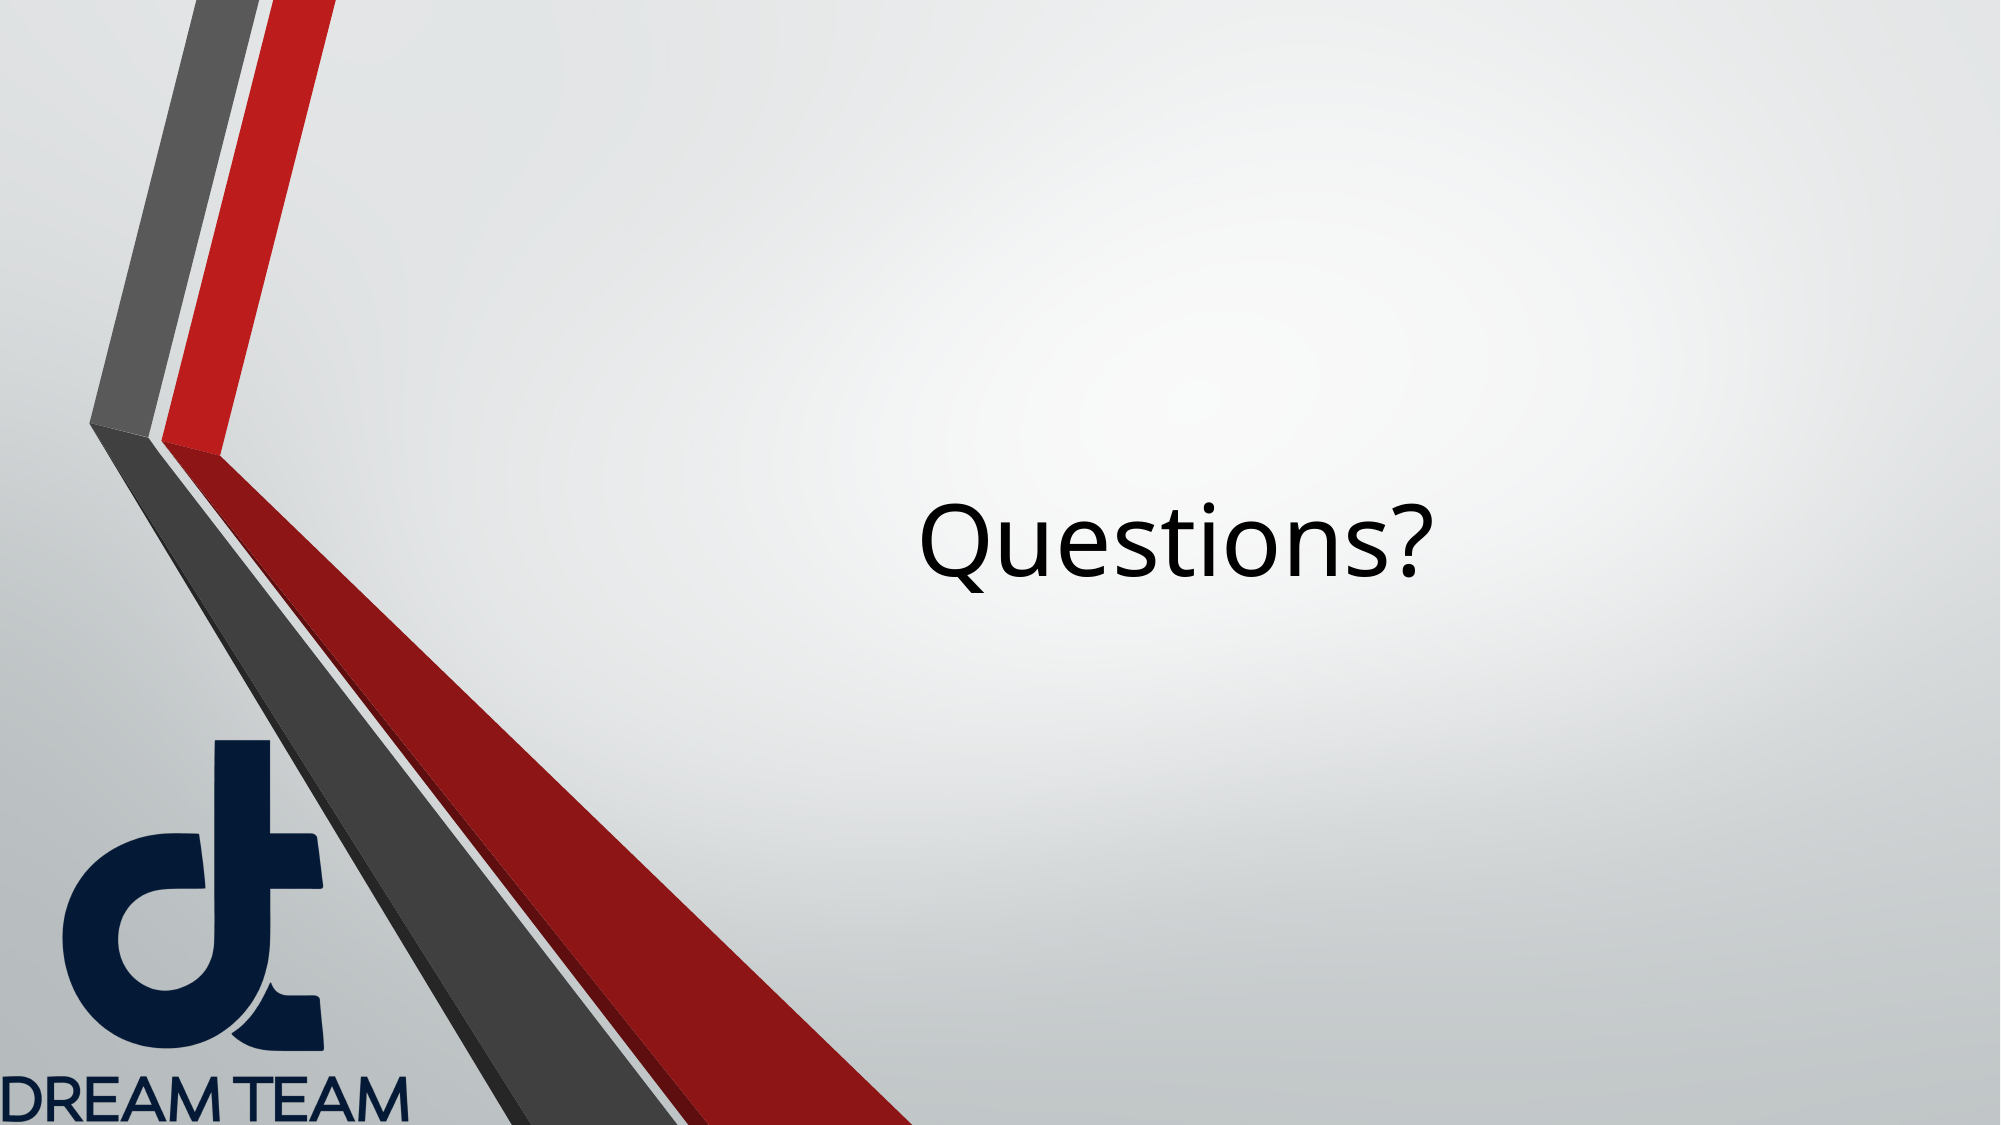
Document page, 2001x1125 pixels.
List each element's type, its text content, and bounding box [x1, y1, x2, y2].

subtitle Questions? [602, 468, 1749, 697]
picture [0, 725, 411, 1125]
title Sound Management [480, 226, 1887, 232]
